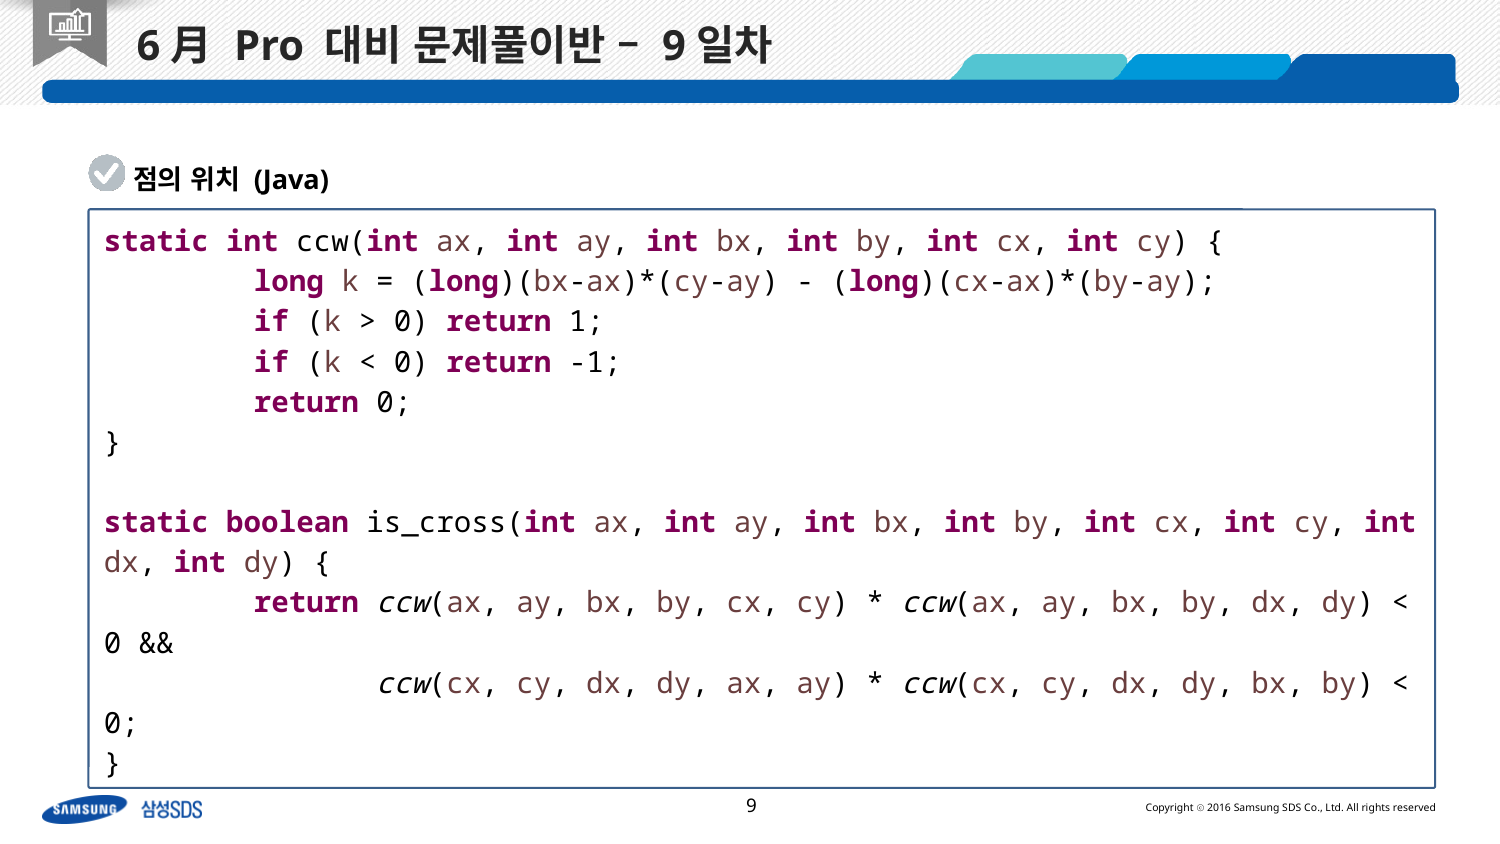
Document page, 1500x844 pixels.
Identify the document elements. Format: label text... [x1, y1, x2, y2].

text_box static int ccw(int ax, int ay, int bx, int by, int cx, int cy) { long k = (long)(bx-ax)*(cy-ay) - (long)(cx-ax)*(by-ay); if (k > 0) return 1; if (k < 0) return -1; return 0; } static boolean is_cross(int ax, int ay, int bx, int by, int cx, int cy, int dx, int dy) { return ccw(ax, ay, bx, by, cx, cy) * ccw(ax, ay, bx, by, dx, dy) < 0 && ccw(cx, cy, dx, dy, ax, ay) * ccw(cx, cy, dx, dy, bx, by) < 0; } [86, 207, 1438, 791]
picture [0, 0, 1500, 127]
picture [42, 795, 202, 824]
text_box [40, 138, 1016, 204]
title 6月 Pro 대비 문제풀이반 – 9일차 [123, 8, 1474, 79]
